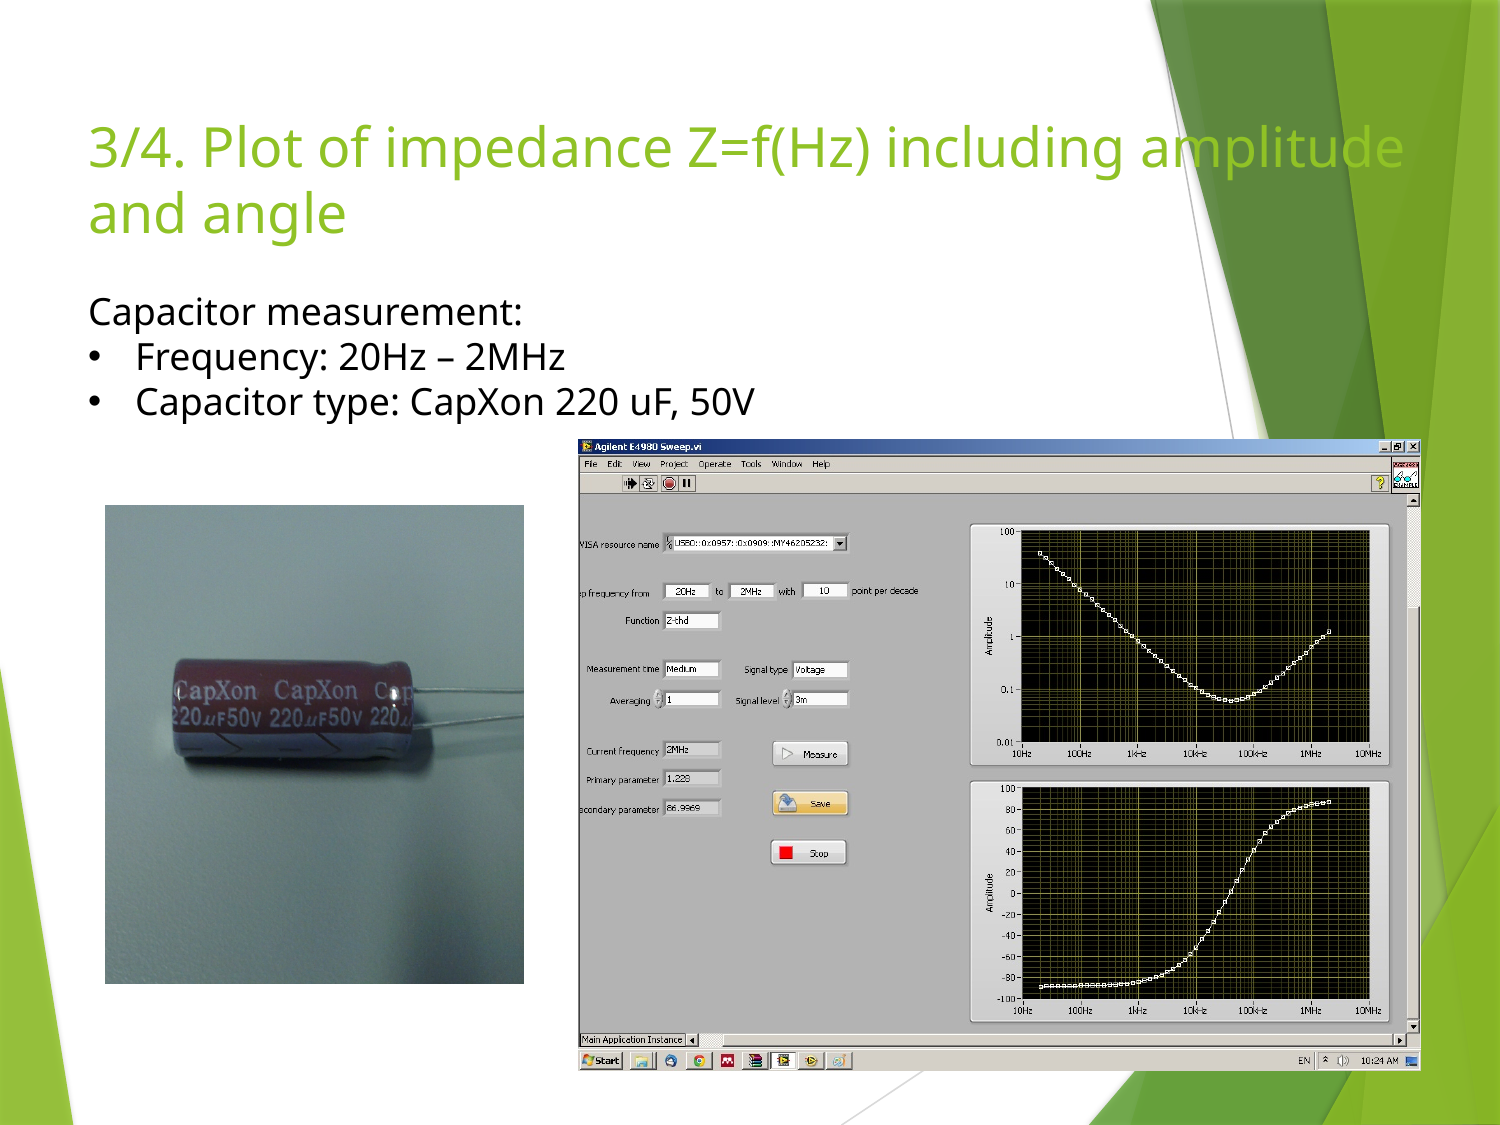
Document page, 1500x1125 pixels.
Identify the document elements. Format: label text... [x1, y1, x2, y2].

picture [578, 438, 1421, 1071]
text_box Capacitor measurement: Frequency: 20Hz – 2MHz Capacitor type: CapXon 220 uF, 50V [73, 280, 788, 476]
title 3/4. Plot of impedance Z=f(Hz) including amplitude and angle [73, 104, 1465, 253]
picture [104, 505, 525, 985]
